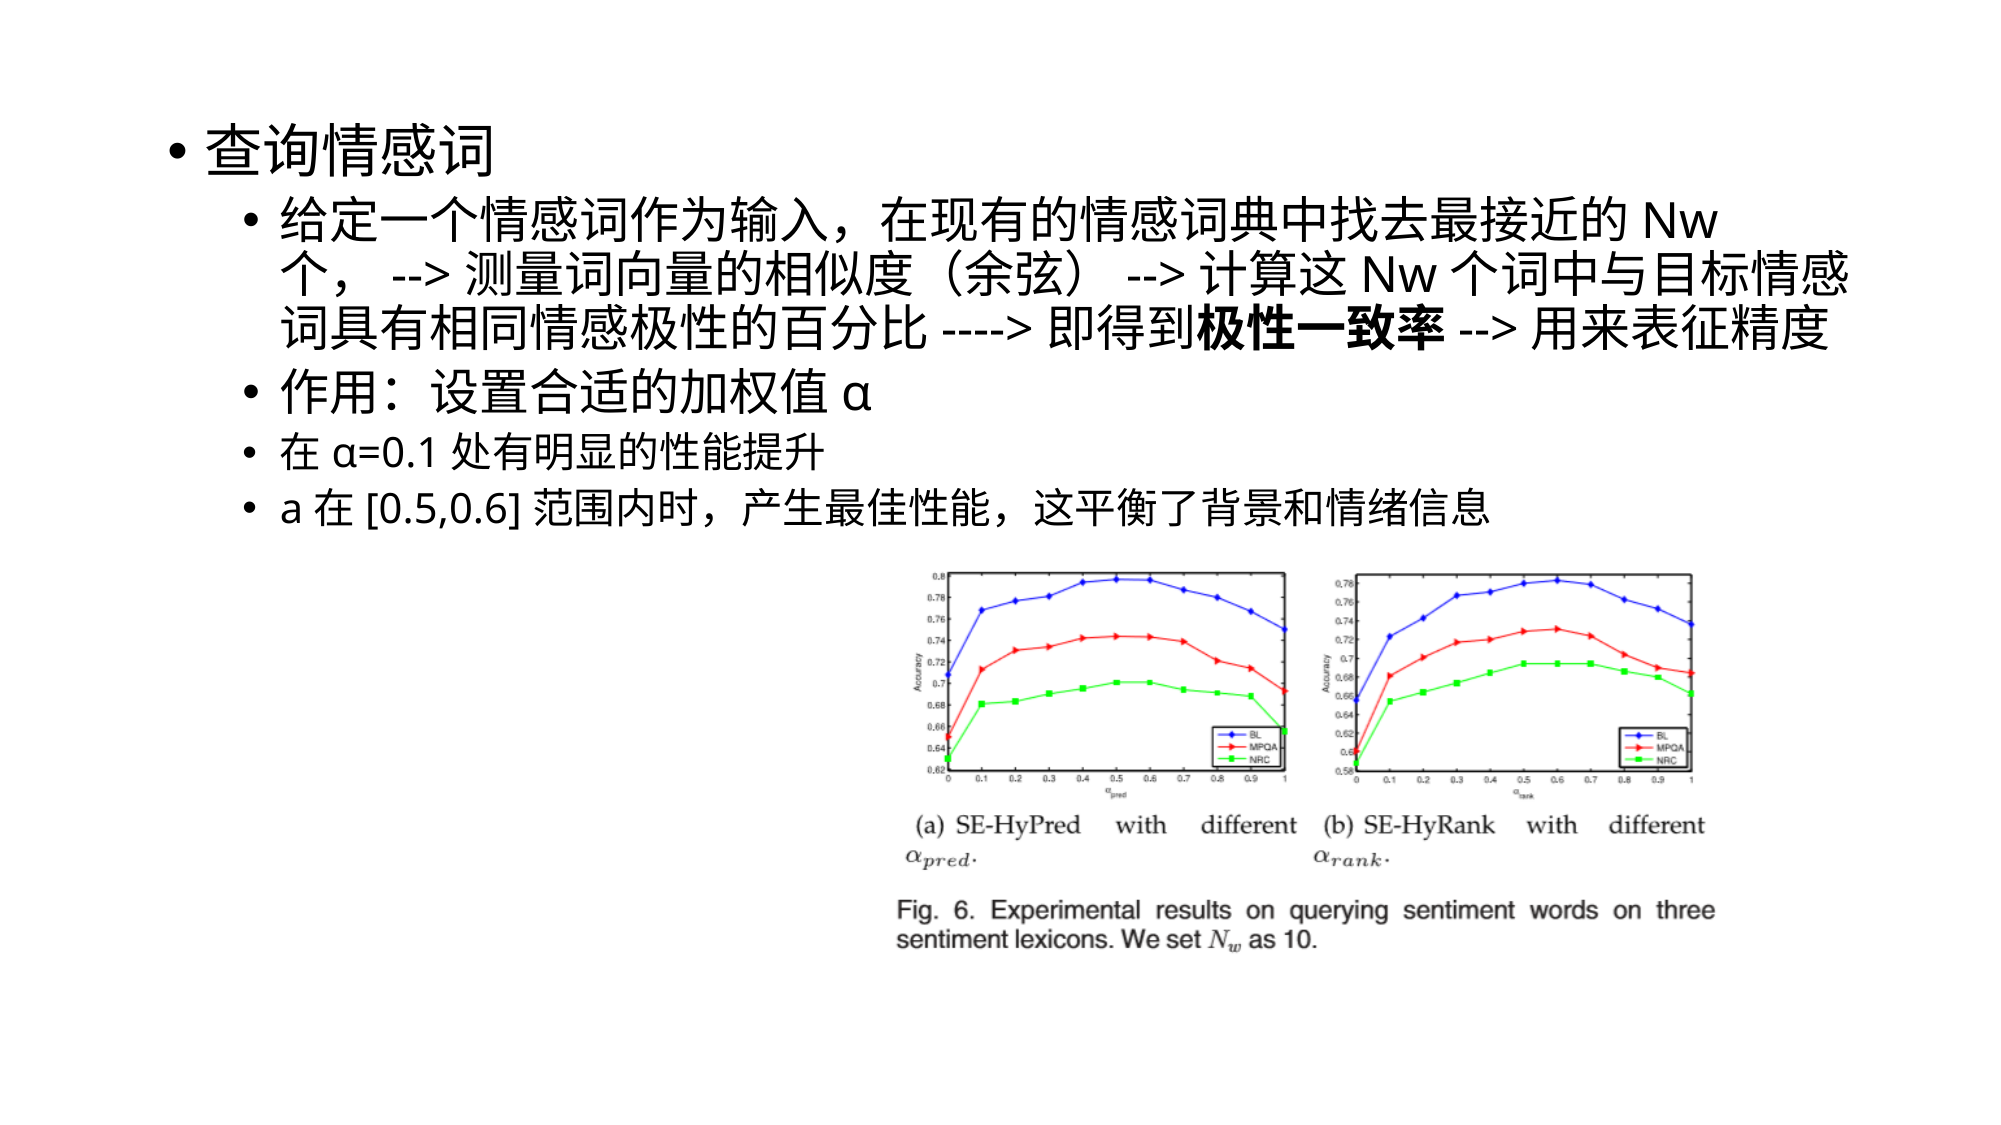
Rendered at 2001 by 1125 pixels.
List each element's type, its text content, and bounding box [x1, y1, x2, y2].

list 查询情感词 给定一个情感词作为输入，在现有的情感词典中找去最接近的Nw个，-->测量词向量的相似度（余弦）-->计算这Nw个词中与目标情感词具有相同情感极性的百分比---->即得到极性一致率-->用来表征精度 作用：设置合适的加权值α 在α=0.1处有明显的性能提升 a在[0.5,0.6]范围内时，产生最佳性能，这平衡了背景和情绪信息 [152, 114, 1878, 829]
picture [880, 546, 1745, 965]
